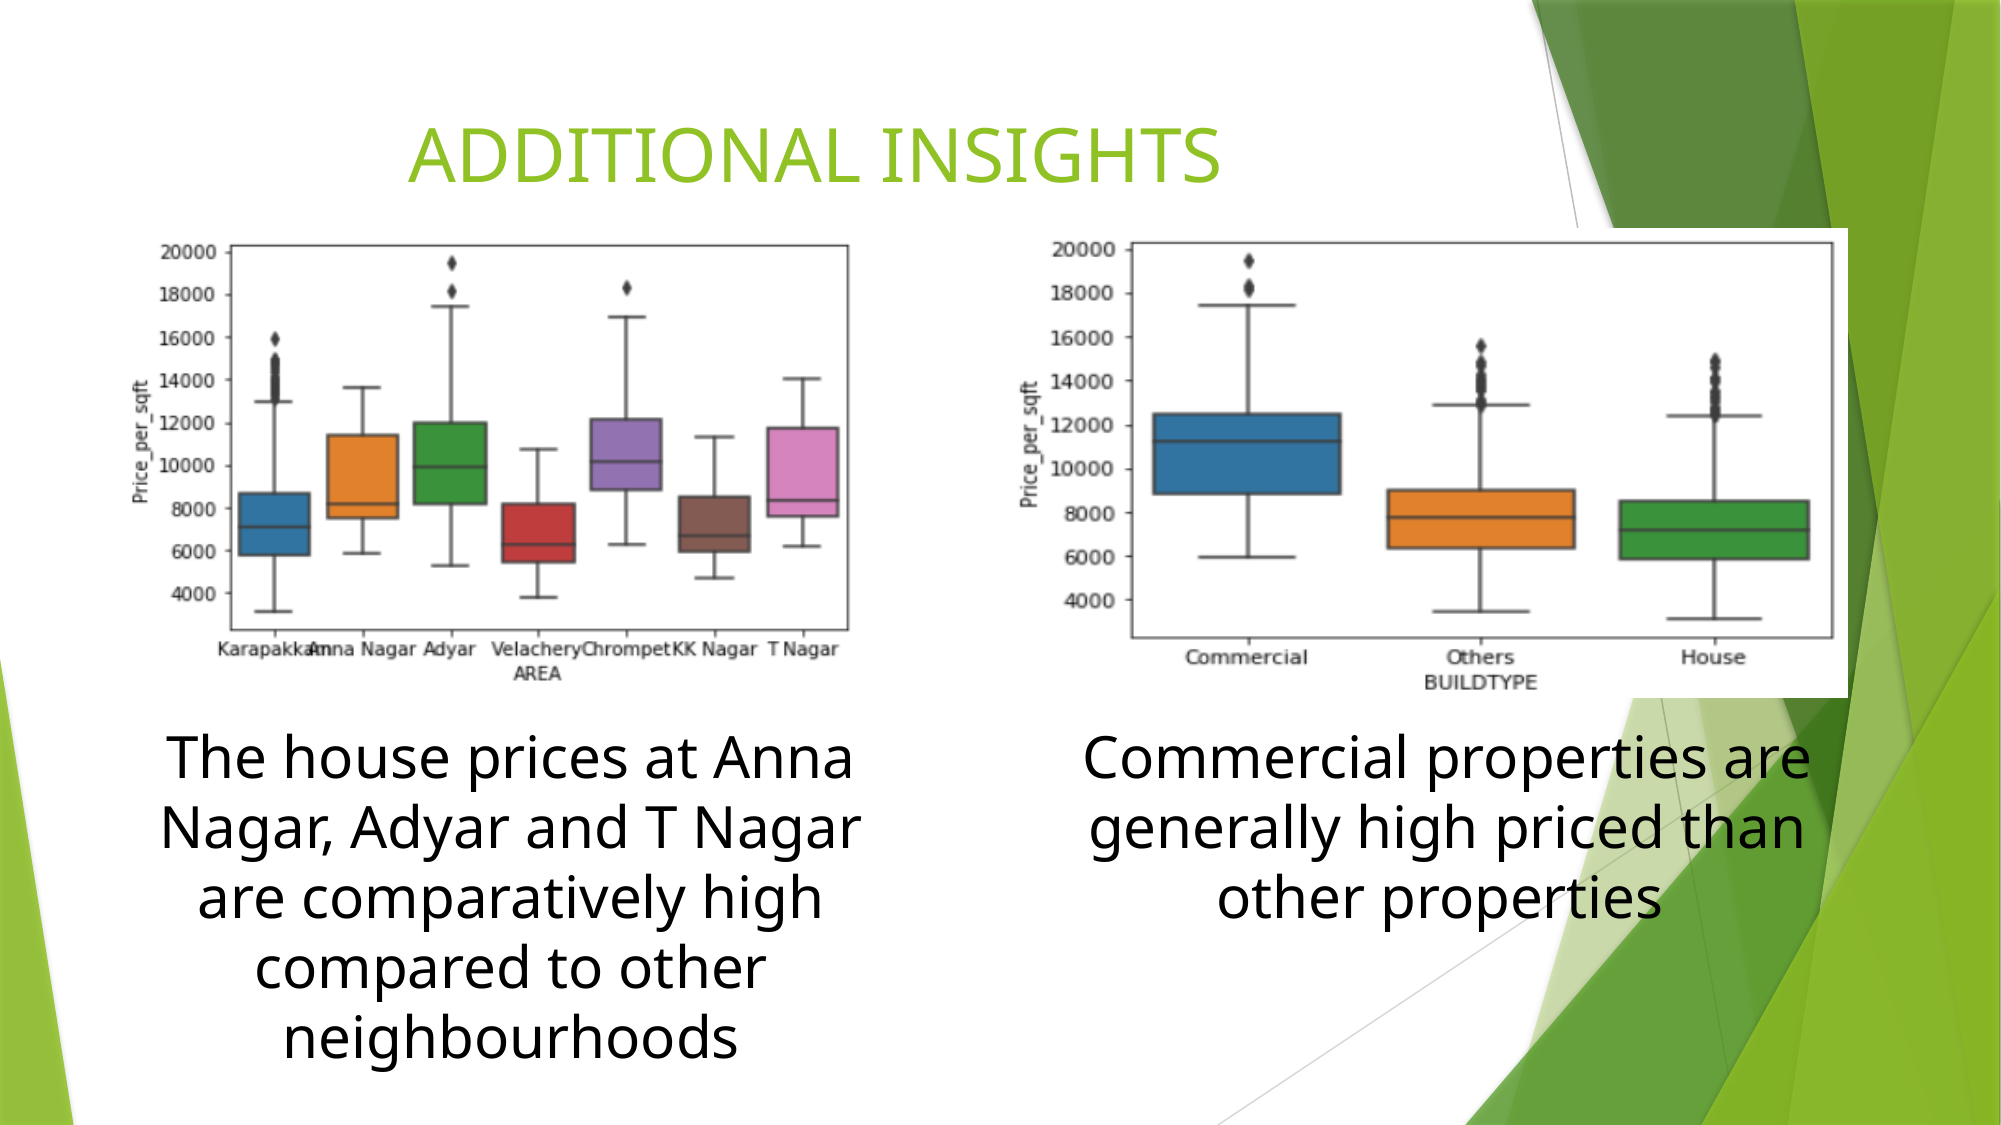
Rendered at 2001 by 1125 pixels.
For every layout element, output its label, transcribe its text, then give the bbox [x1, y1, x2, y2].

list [122, 227, 861, 698]
text_box Commercial properties are generally high priced than other properties [1047, 712, 1848, 938]
picture [1002, 227, 1849, 698]
title ADDITIONAL INSIGHTS [111, 99, 1522, 317]
text_box The house prices at Anna Nagar, Adyar and T Nagar are comparatively high compared to other neighbourhoods [111, 712, 912, 1078]
